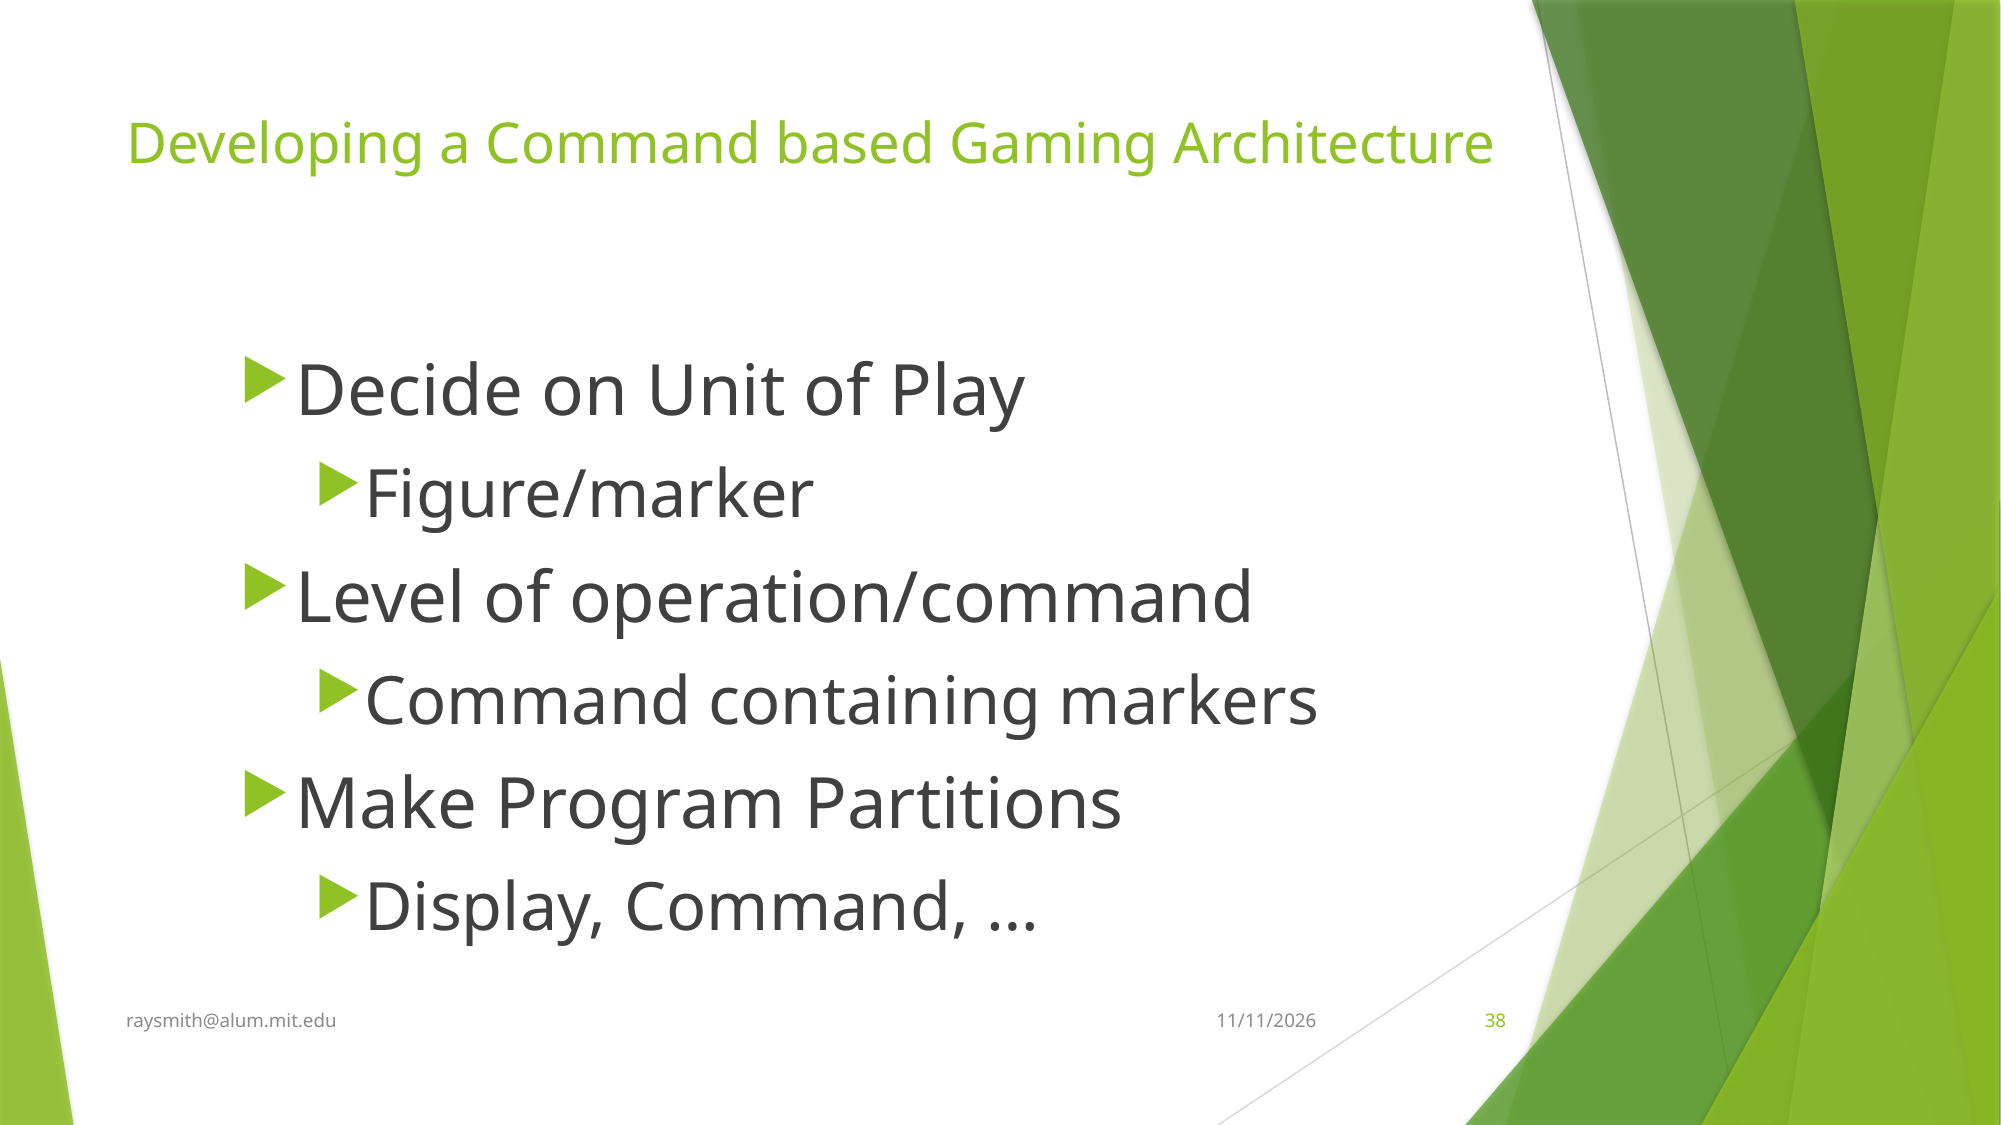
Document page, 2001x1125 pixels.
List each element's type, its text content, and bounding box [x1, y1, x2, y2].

footer raysmith@alum.mit.edu [111, 991, 1145, 1051]
slide_number 38 [1409, 991, 1522, 1051]
title Developing a Command based Gaming Architecture [111, 99, 1522, 317]
list Decide on Unit of Play Figure/marker Level of operation/command Command containing markers Make Program Partitions Display, Command, … [224, 337, 1635, 992]
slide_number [1181, 991, 1332, 1051]
